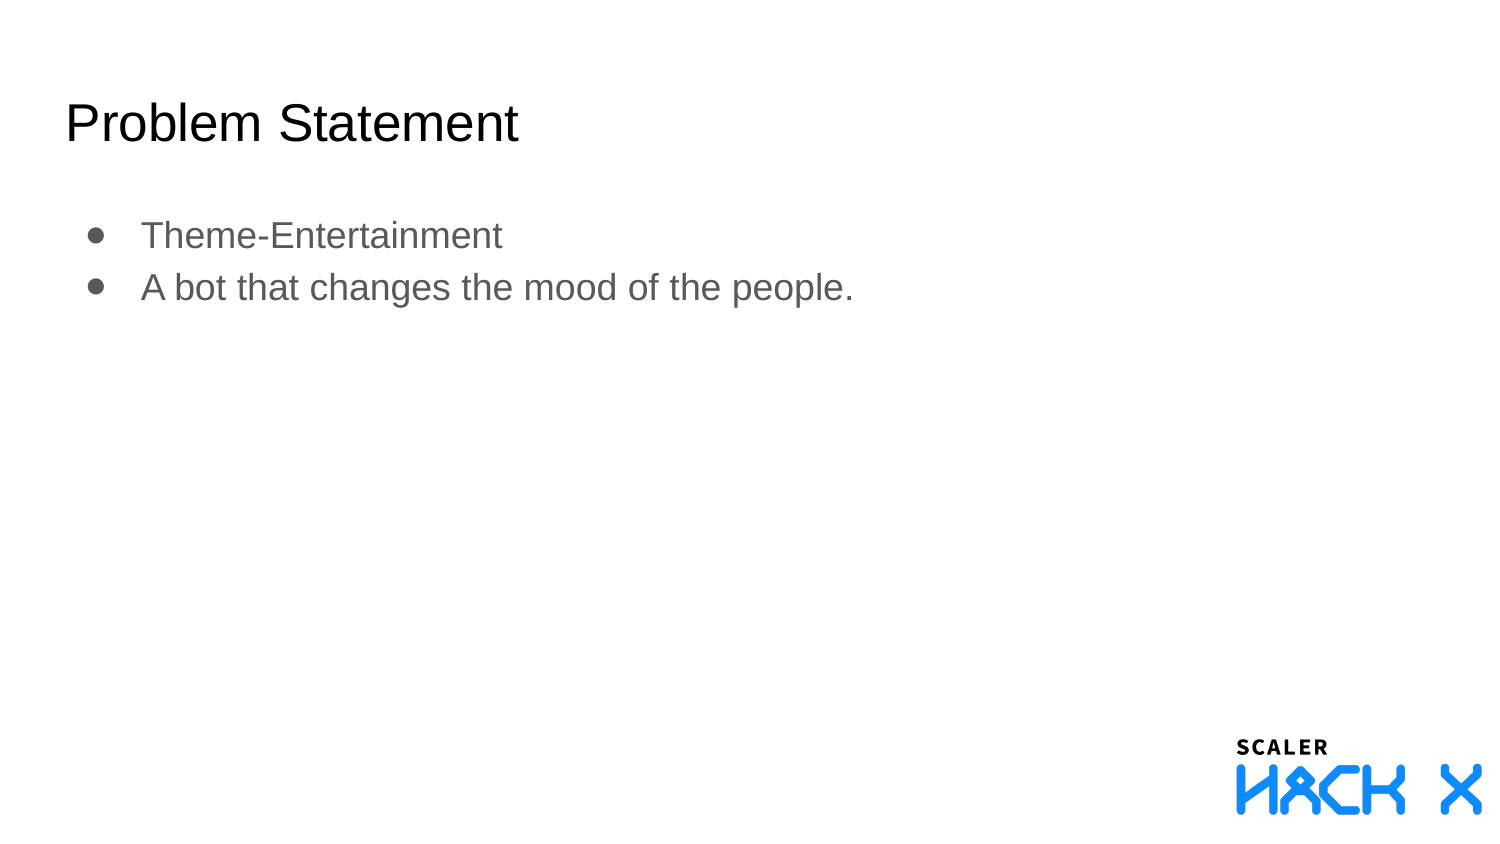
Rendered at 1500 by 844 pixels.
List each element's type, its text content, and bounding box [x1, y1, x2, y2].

picture [1218, 642, 1500, 844]
text_box Theme-Entertainment A bot that changes the mood of the people. [51, 188, 1449, 750]
text_box Problem Statement [51, 72, 1449, 167]
